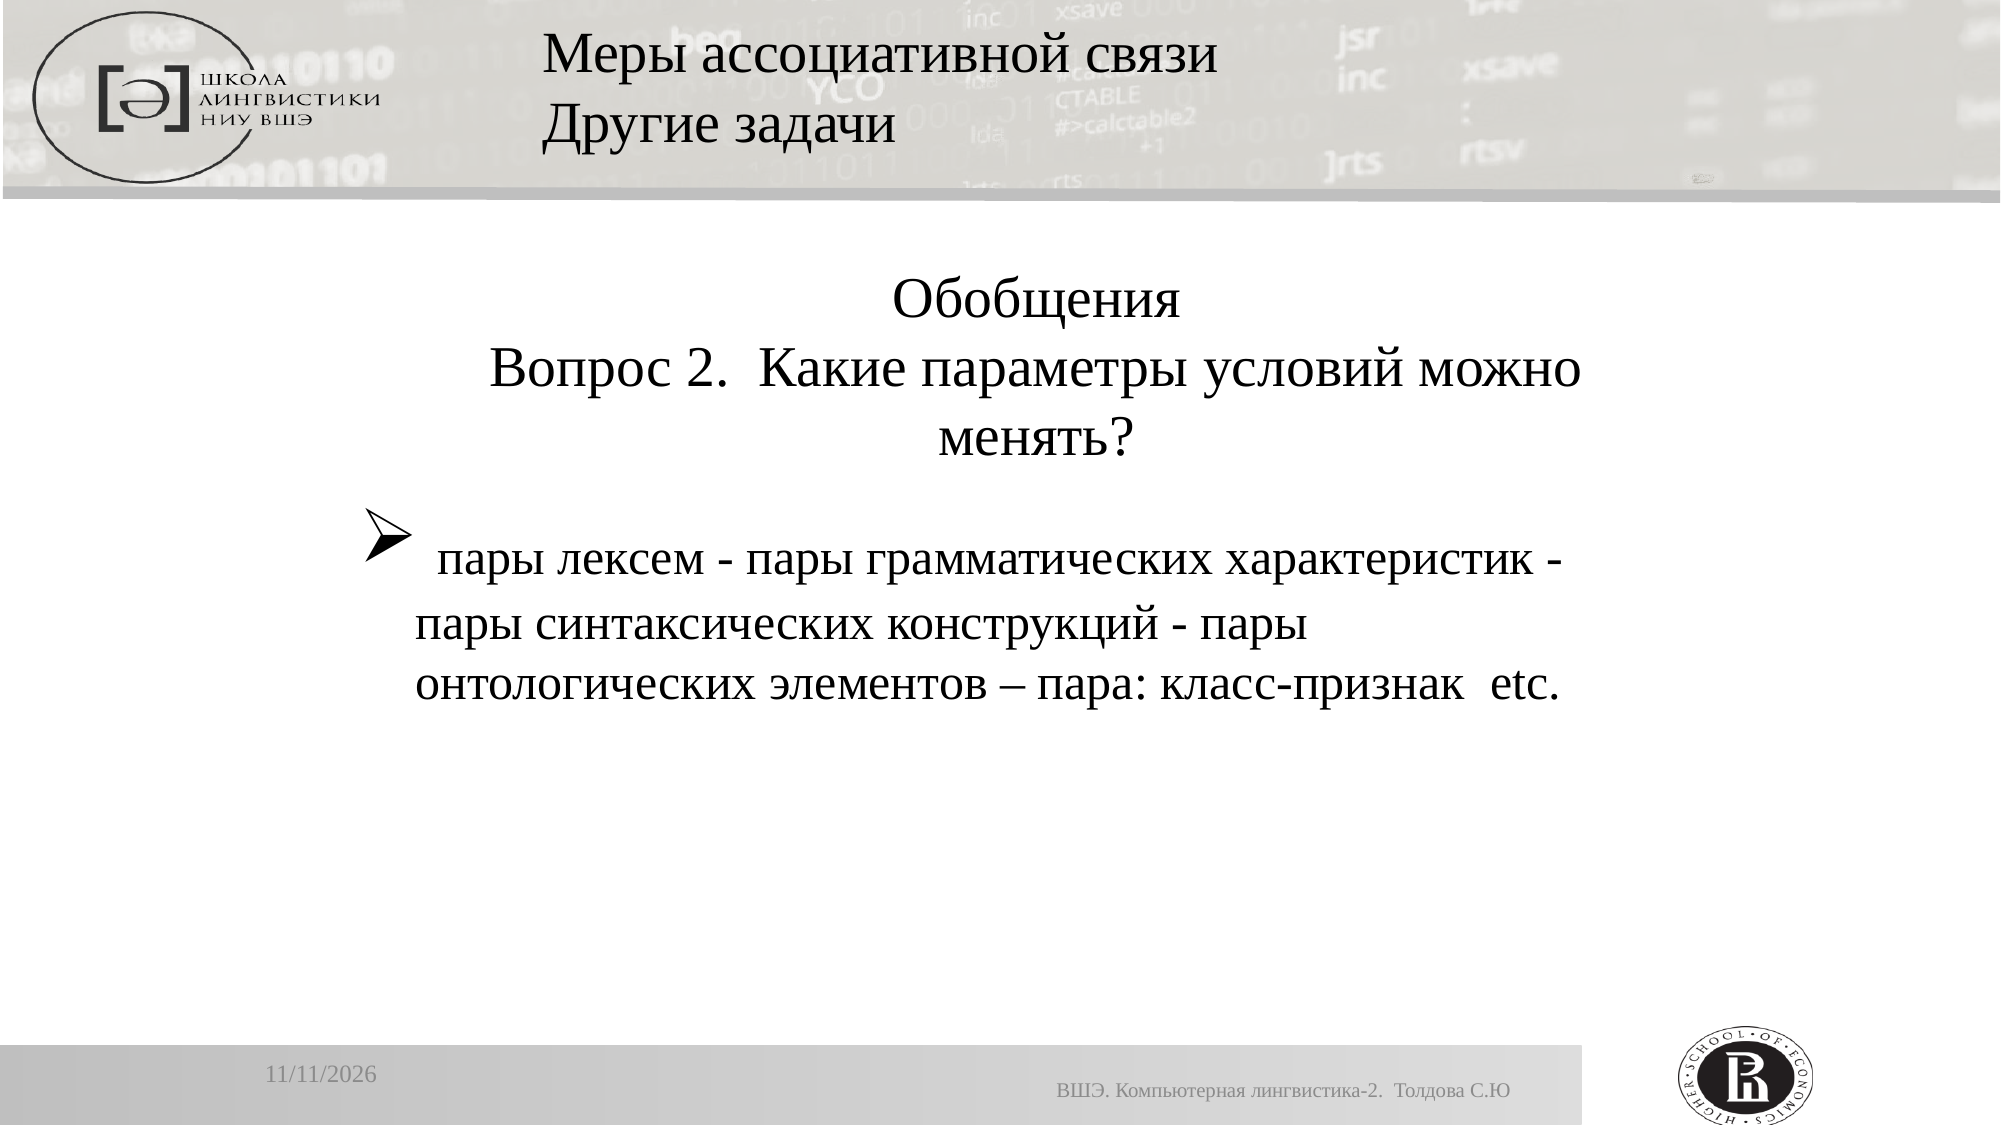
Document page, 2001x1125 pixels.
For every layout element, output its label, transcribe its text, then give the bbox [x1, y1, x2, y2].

picture [27, 7, 380, 187]
footer ВШЭ. Компьютерная лингвистика-2. Толдова С.Ю [1041, 1054, 1750, 1125]
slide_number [249, 1042, 600, 1103]
title Обобщения Вопрос 2. Какие параметры условий можно менять? [375, 250, 1699, 546]
text_box Меры ассоциативной связи Другие задачи [527, 6, 1343, 162]
list пары лексем - пары грамматических характеристик - пары синтаксических конструкций - пары онтологических элементов – пара: класс-признак etc. [344, 492, 1656, 708]
picture [1678, 1026, 1813, 1125]
